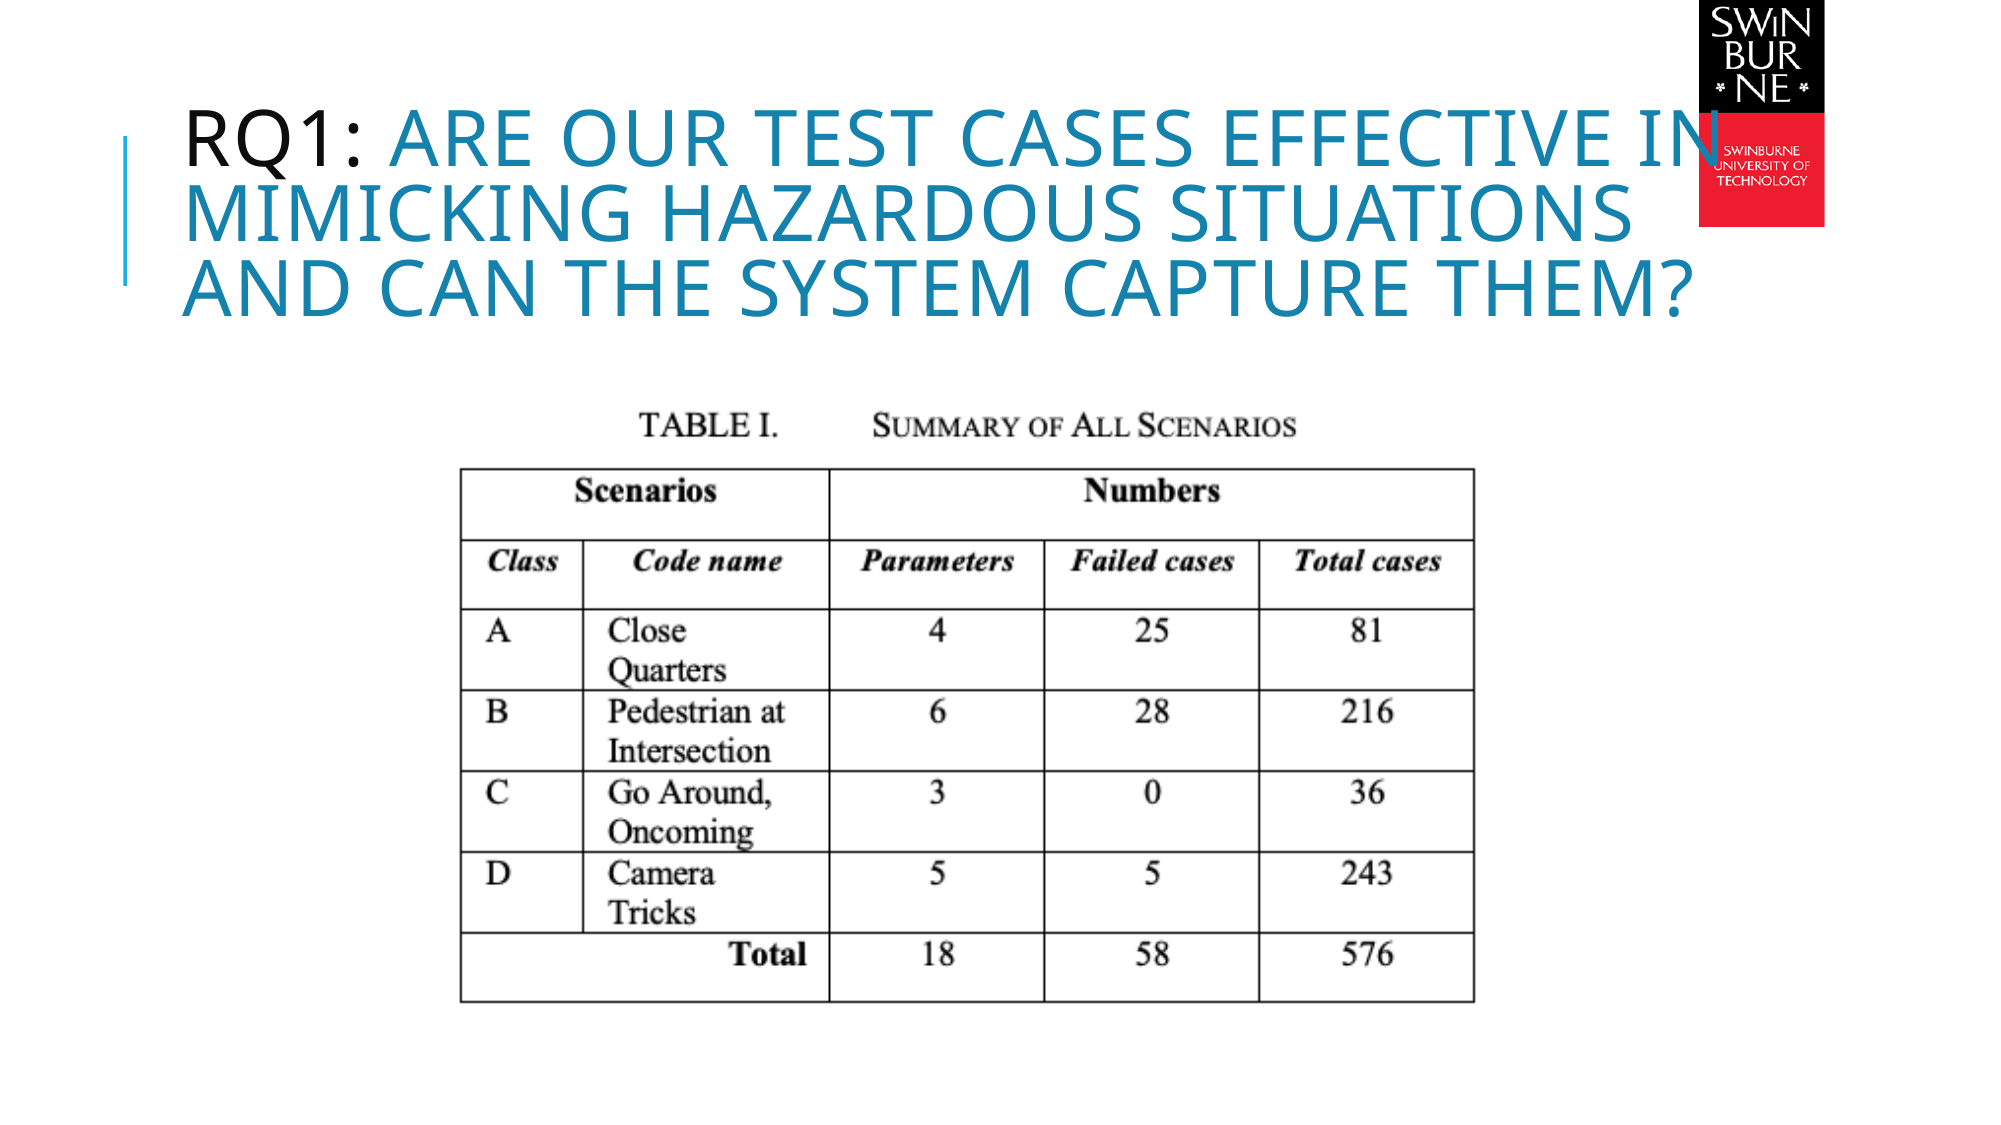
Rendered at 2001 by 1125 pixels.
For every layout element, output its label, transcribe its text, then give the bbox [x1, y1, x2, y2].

picture [1699, 0, 1825, 227]
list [419, 374, 1512, 1036]
title RQ1: Are our test cases effective in mimicking hazardous situations and can the system capture them? [168, 96, 1763, 342]
